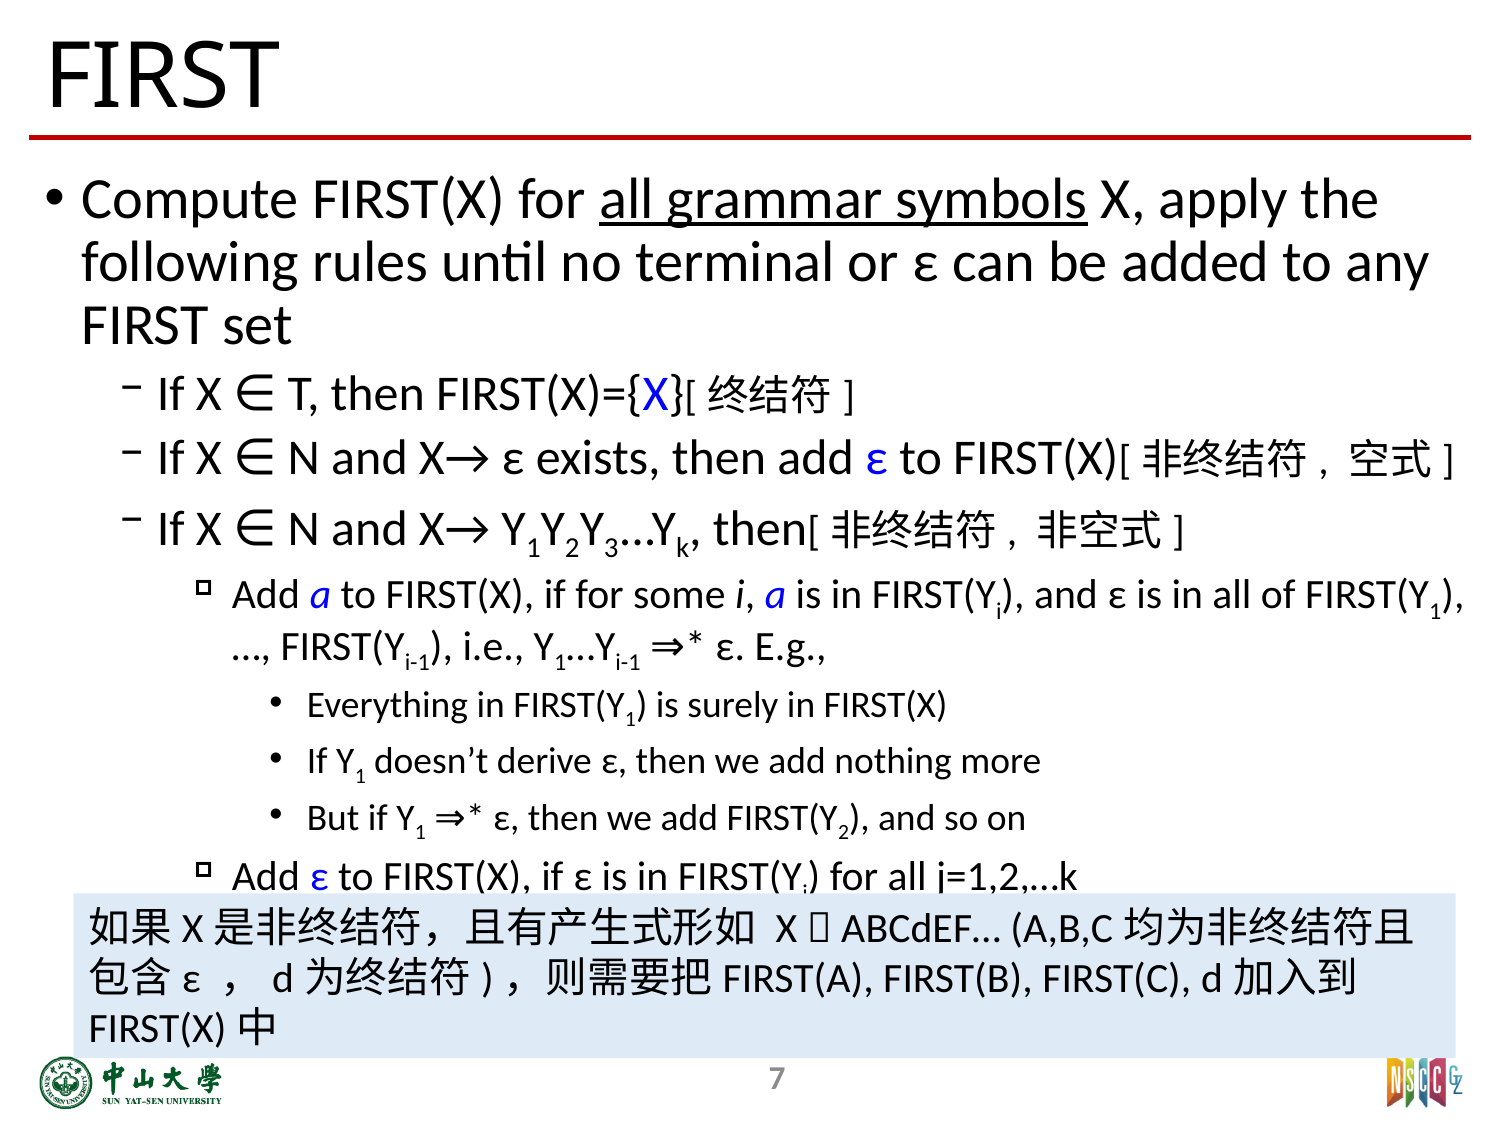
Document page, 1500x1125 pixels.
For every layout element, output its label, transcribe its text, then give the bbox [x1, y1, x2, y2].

list Compute FIRST(X) for all grammar symbols X, apply the following rules until no terminal or ε can be added to any FIRST set If X ∈ T, then FIRST(X)={X}[终结符] If X ∈ N and X→ ε exists, then add ε to FIRST(X)[非终结符, 空式] If X ∈ N and X→ Y1Y2Y3...Yk, then[非终结符, 非空式] Add a to FIRST(X), if for some i, a is in FIRST(Yi), and ε is in all of FIRST(Y1), …, FIRST(Yi-1), i.e., Y1…Yi-1 ⇒* ε. E.g., Everything in FIRST(Y1) is surely in FIRST(X) If Y1 doesn’t derive ε, then we add nothing more But if Y1 ⇒* ε, then we add FIRST(Y2), and so on Add ε to FIRST(X), if ε is in FIRST(Yj) for all j=1,2,…k [29, 160, 1500, 1083]
picture [1376, 1083, 1471, 1116]
picture [29, 1083, 231, 1118]
text_box 如果X是非终结符，且有产生式形如 X  ABCdEF… (A,B,C均为非终结符且包含ε ，d为终结符)，则需要把FIRST(A), FIRST(B), FIRST(C), d加入到FIRST(X)中 [73, 893, 1456, 1059]
slide_number 7 [608, 1059, 946, 1106]
title FIRST [29, 19, 1471, 138]
